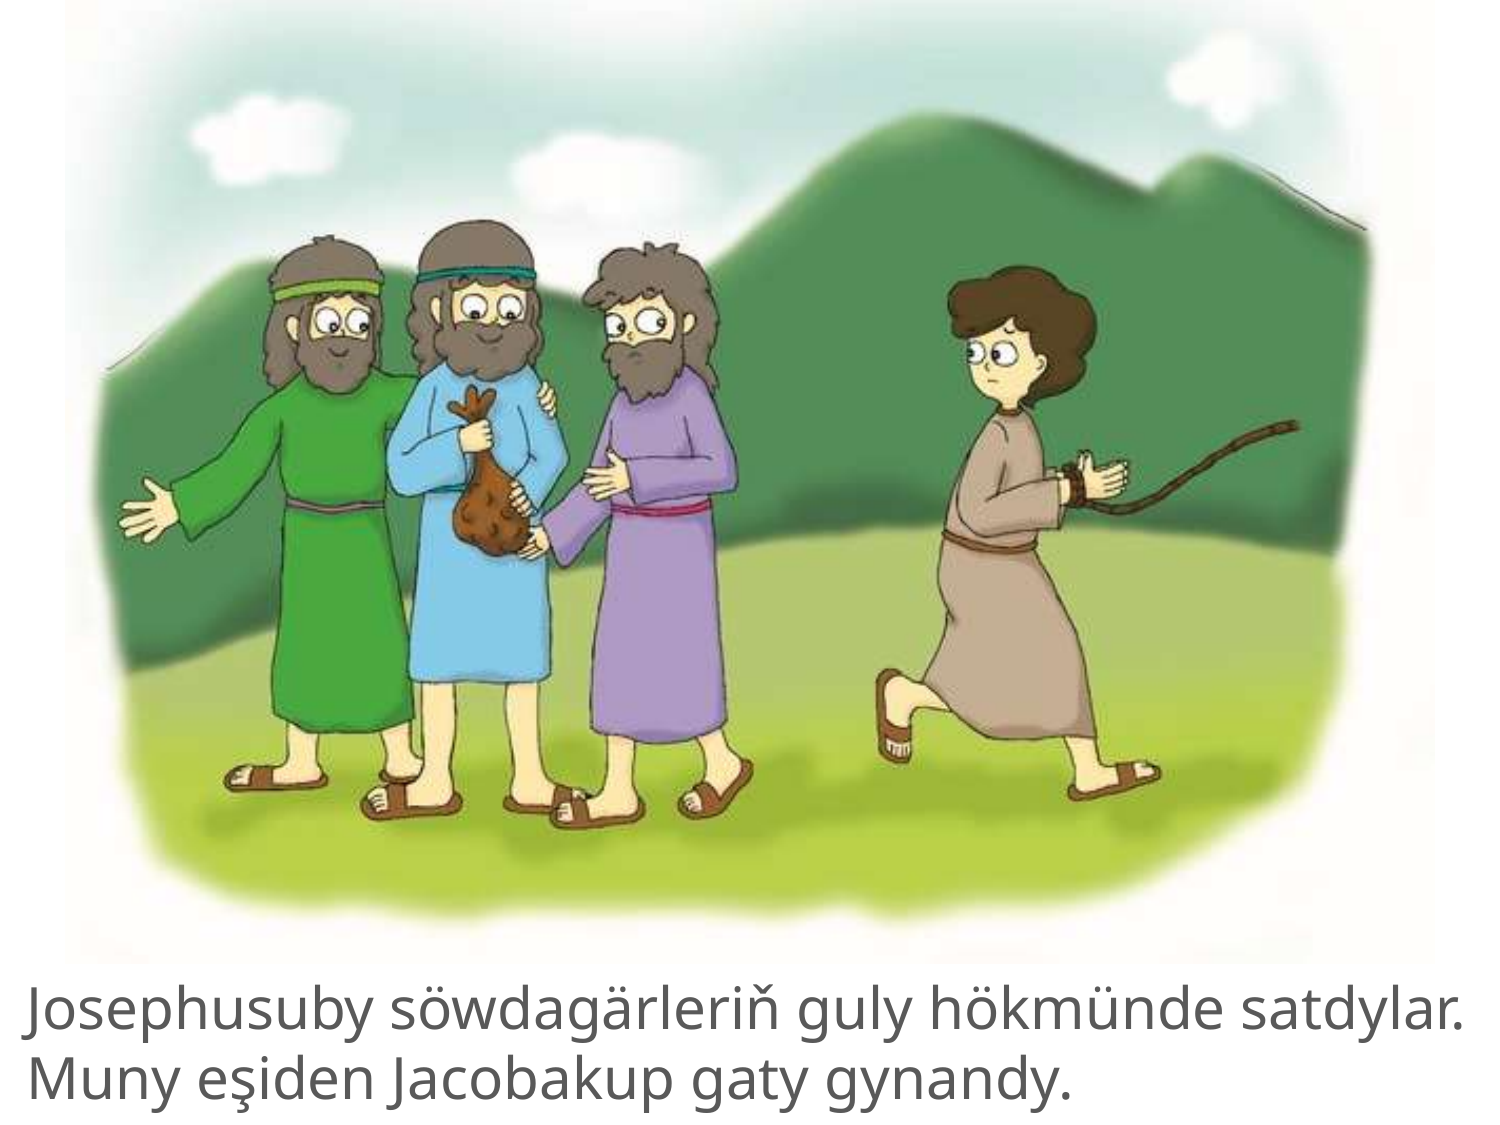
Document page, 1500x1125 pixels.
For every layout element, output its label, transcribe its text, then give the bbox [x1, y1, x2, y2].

picture [64, 0, 1436, 965]
text_box Josephusuby söwdagärleriň guly hökmünde satdylar. Muny eşiden Jacobakup gaty gynandy. [11, 964, 1498, 1119]
